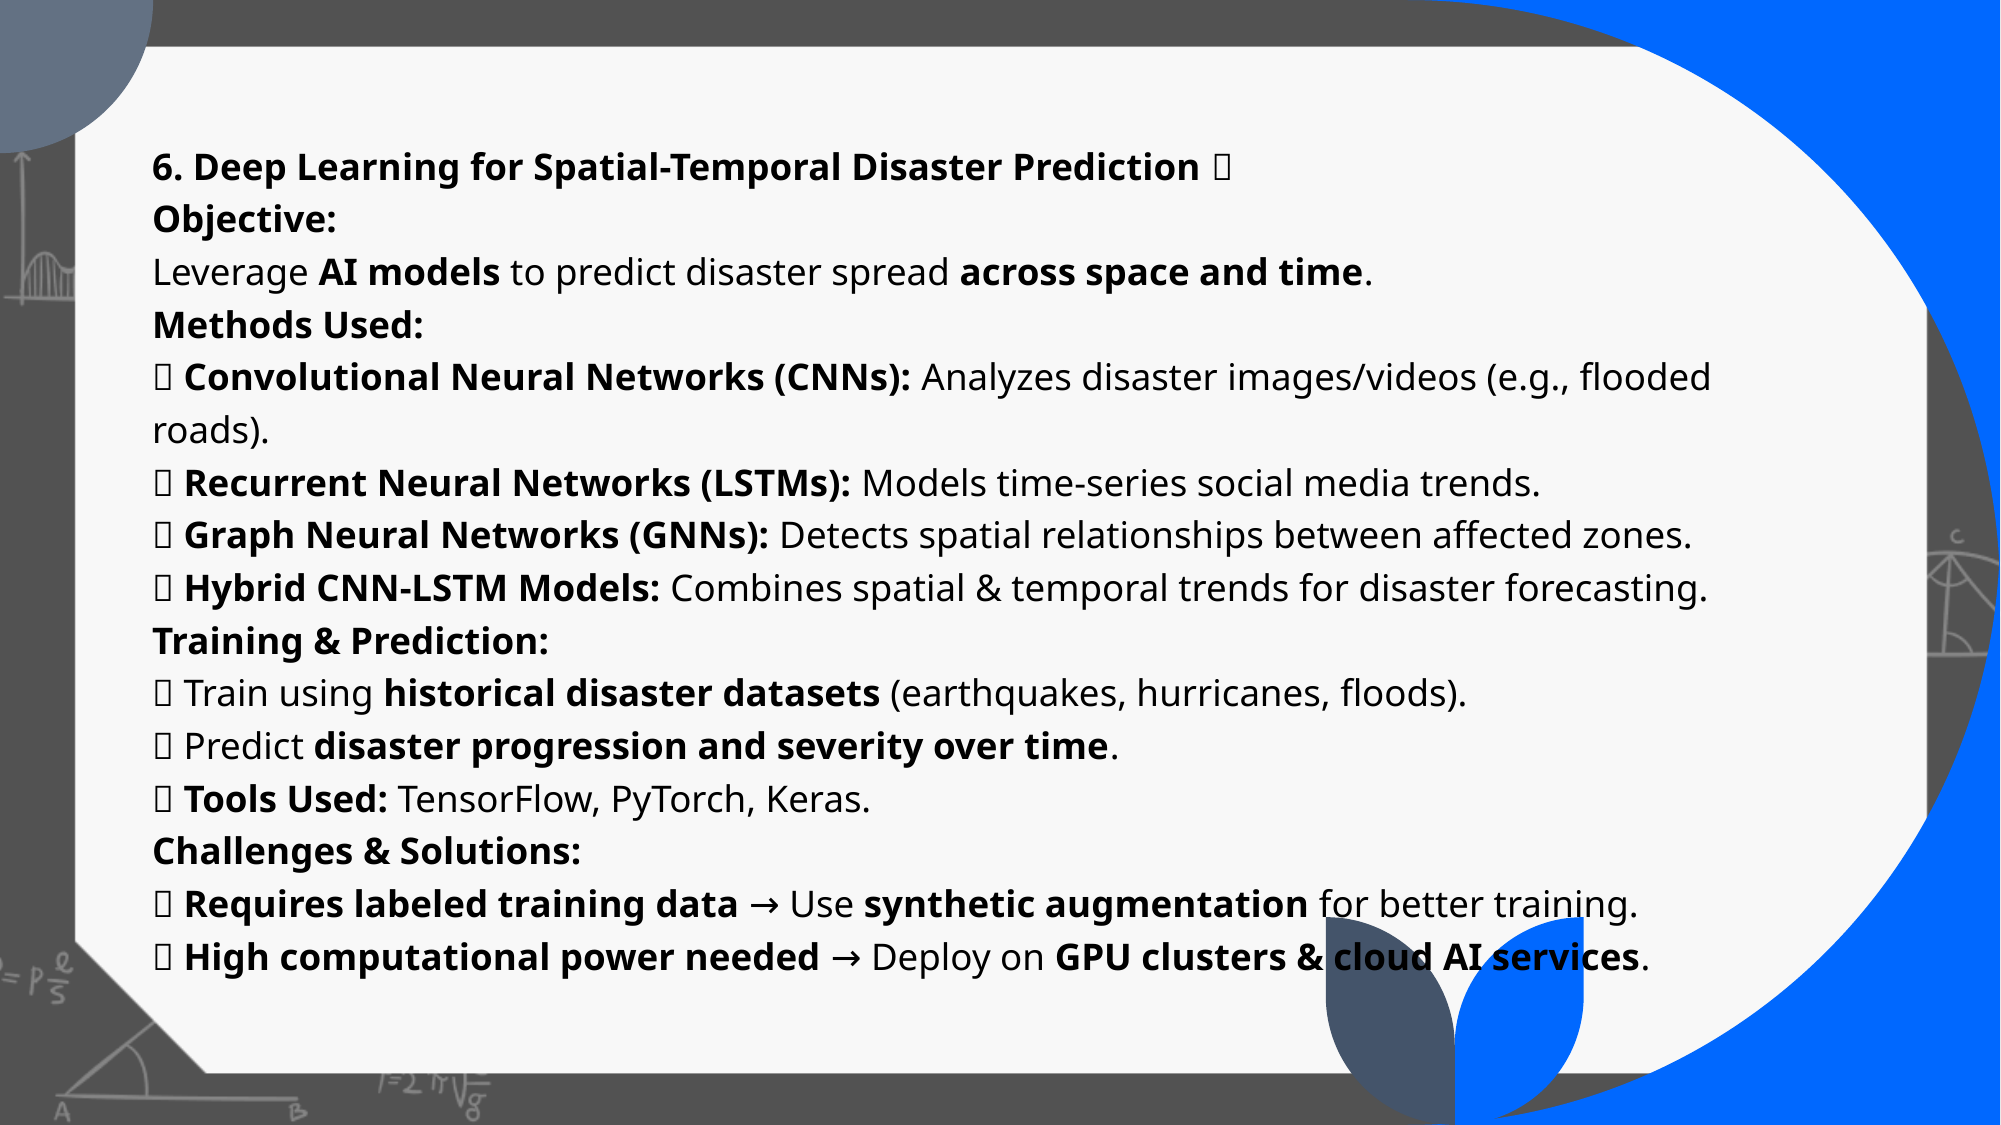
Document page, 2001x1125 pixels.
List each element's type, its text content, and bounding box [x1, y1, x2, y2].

picture [1742, 105, 1999, 1020]
list 6. Deep Learning for Spatial-Temporal Disaster Prediction 🤖 Objective: Leverage AI models to predict disaster spread across space and time. Methods Used: 📌 Convolutional Neural Networks (CNNs): Analyzes disaster images/videos (e.g., flooded roads). 📌 Recurrent Neural Networks (LSTMs): Models time-series social media trends. 📌 Graph Neural Networks (GNNs): Detects spatial relationships between affected zones. 📌 Hybrid CNN-LSTM Models: Combines spatial & temporal trends for disaster forecasting. Training & Prediction: ✅ Train using historical disaster datasets (earthquakes, hurricanes, floods). ✅ Predict disaster progression and severity over time. ✅ Tools Used: TensorFlow, PyTorch, Keras. Challenges & Solutions: ❌ Requires labeled training data → Use synthetic augmentation for better training. ❌ High computational power needed → Deploy on GPU clusters & cloud AI services. [137, 140, 1742, 1025]
picture [1502, 1025, 1735, 1117]
title [137, 0, 1742, 140]
picture [0, 71, 1432, 1125]
